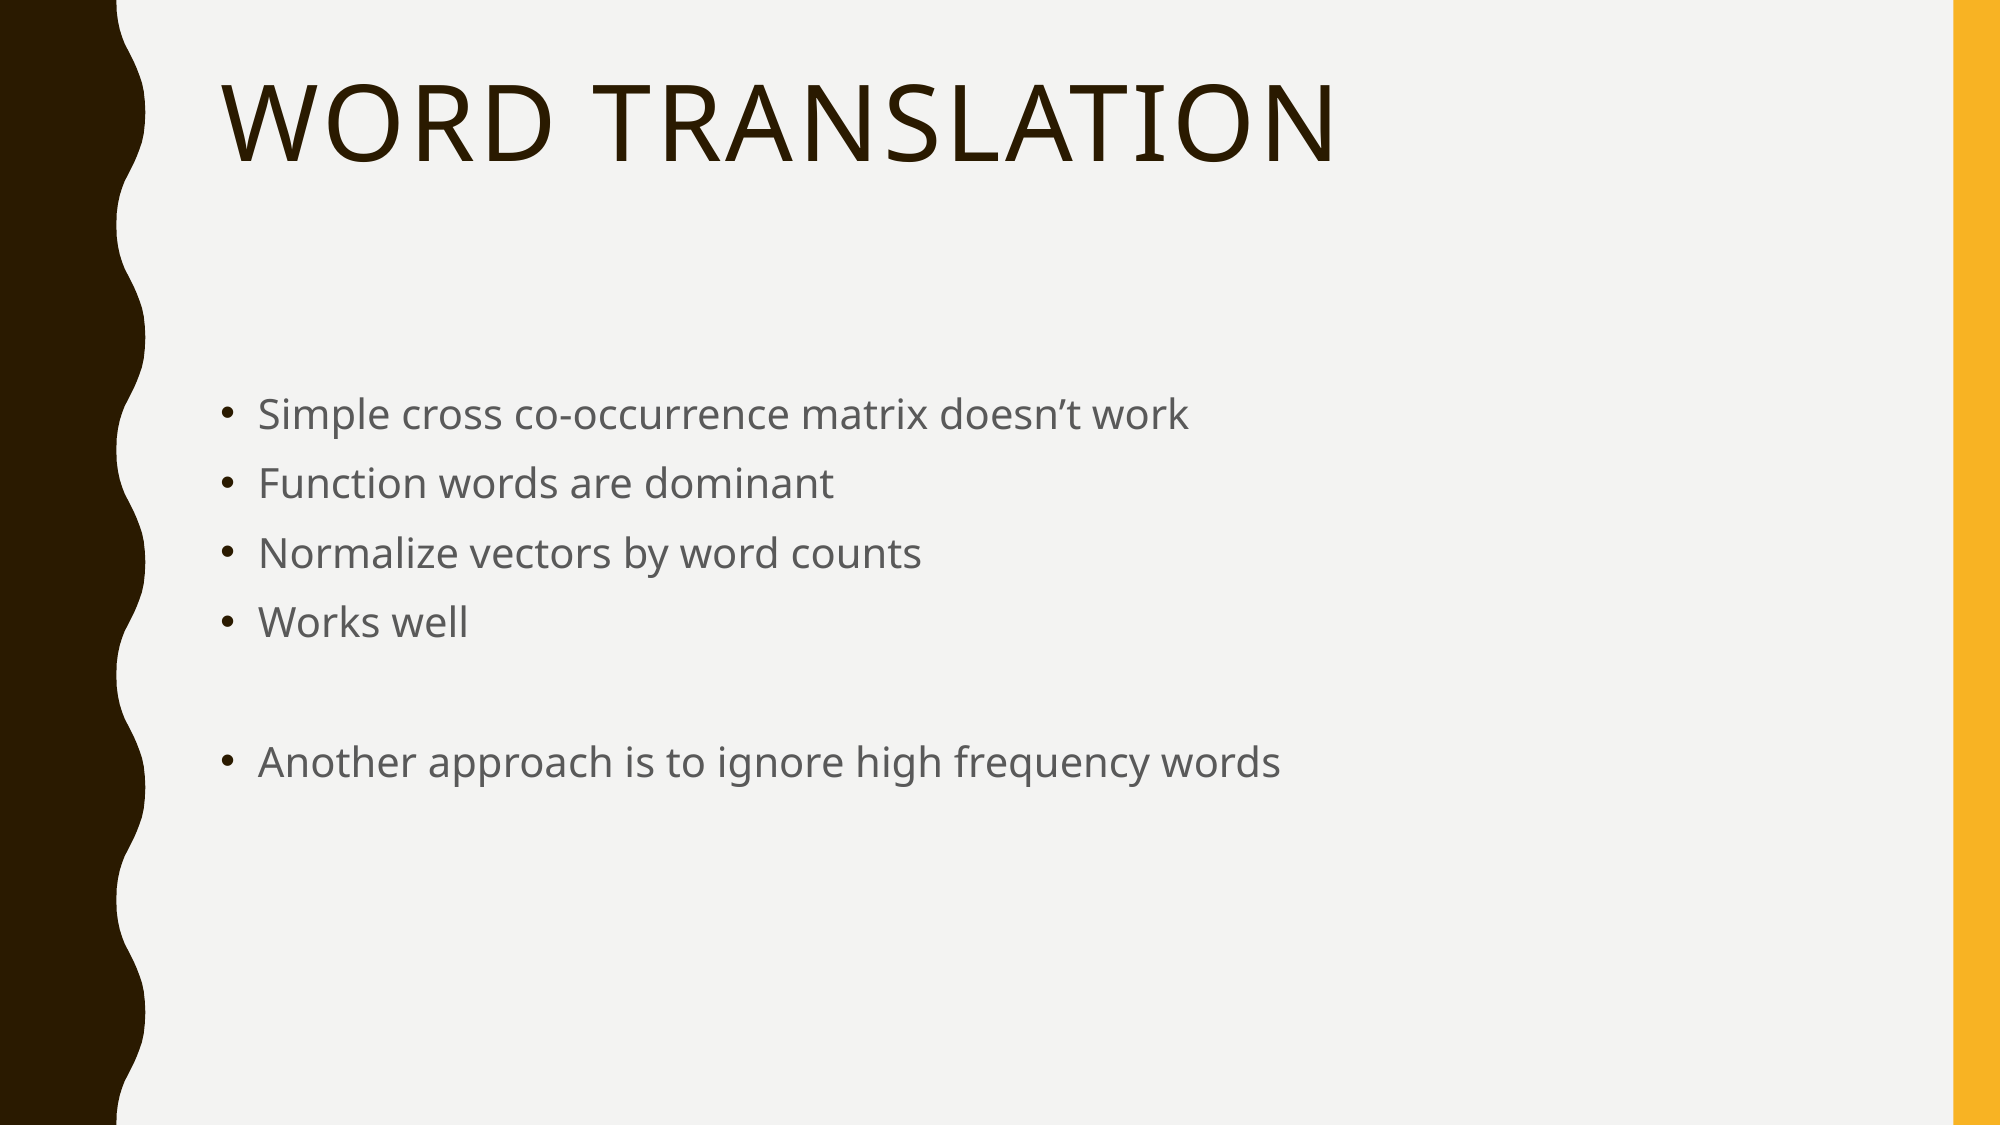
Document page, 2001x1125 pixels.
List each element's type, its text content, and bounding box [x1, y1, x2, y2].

title Word translation [205, 62, 1875, 308]
list Simple cross co-occurrence matrix doesn’t work Function words are dominant Normalize vectors by word counts Works well Another approach is to ignore high frequency words [205, 375, 1875, 965]
